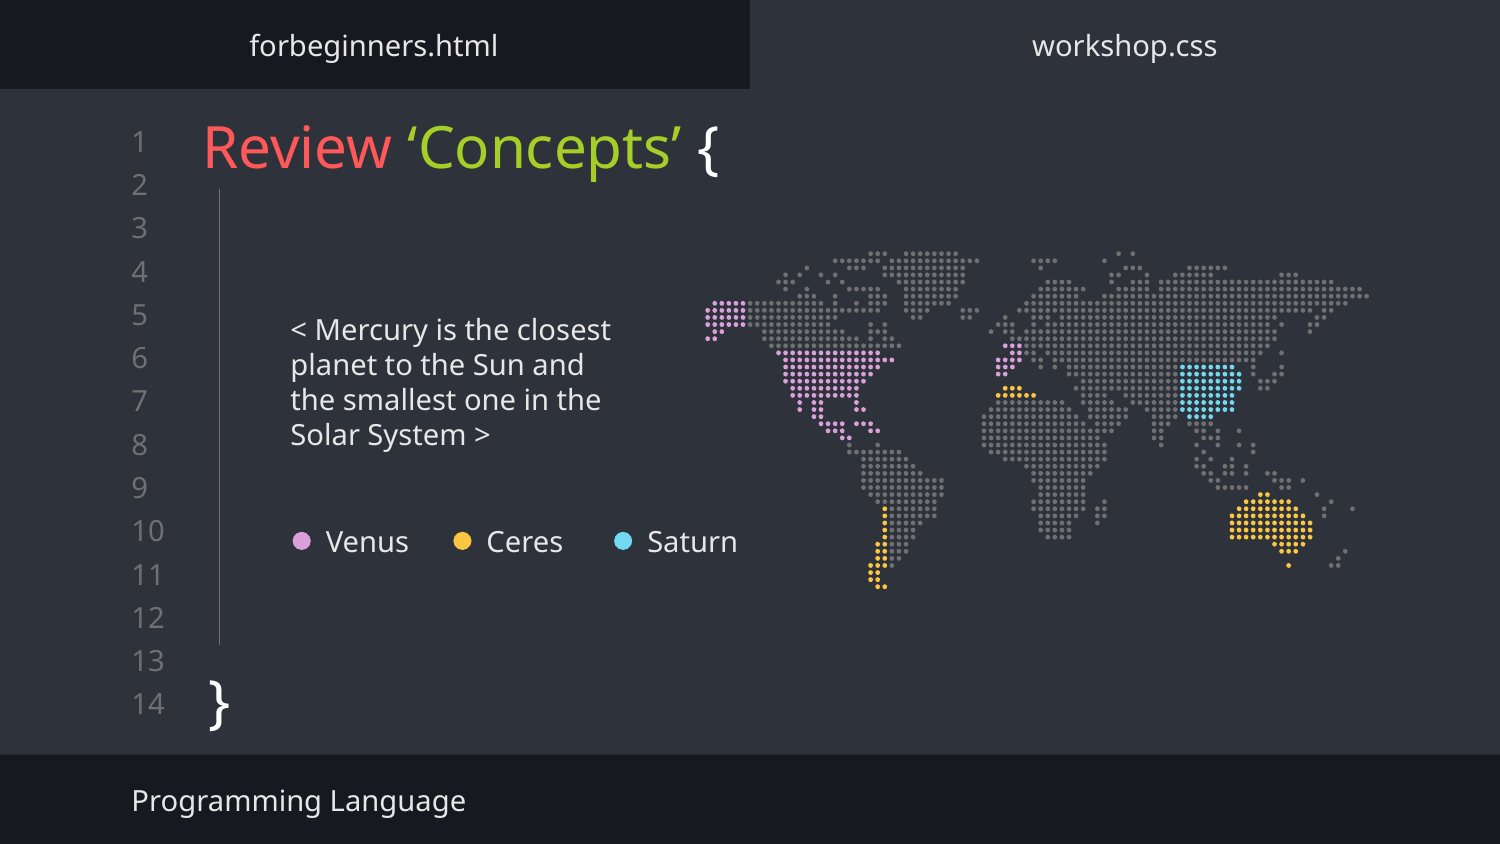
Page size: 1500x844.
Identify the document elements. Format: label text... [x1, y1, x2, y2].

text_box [177, 188, 262, 750]
subtitle forbeginners.html [0, 15, 749, 74]
title Review ‘Concepts’ { [187, 95, 1384, 185]
subtitle Programming Language [116, 770, 915, 829]
text_box < Mercury is the closest planet to the Sun and the smallest one in the Solar System > [275, 273, 650, 490]
text_box Ceres [471, 511, 614, 571]
text_box [614, 531, 633, 550]
text_box Saturn [632, 511, 700, 571]
text_box [292, 531, 311, 550]
text_box Venus [310, 511, 454, 571]
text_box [705, 251, 1371, 590]
text_box [453, 531, 472, 550]
subtitle workshop.css [750, 15, 1500, 74]
